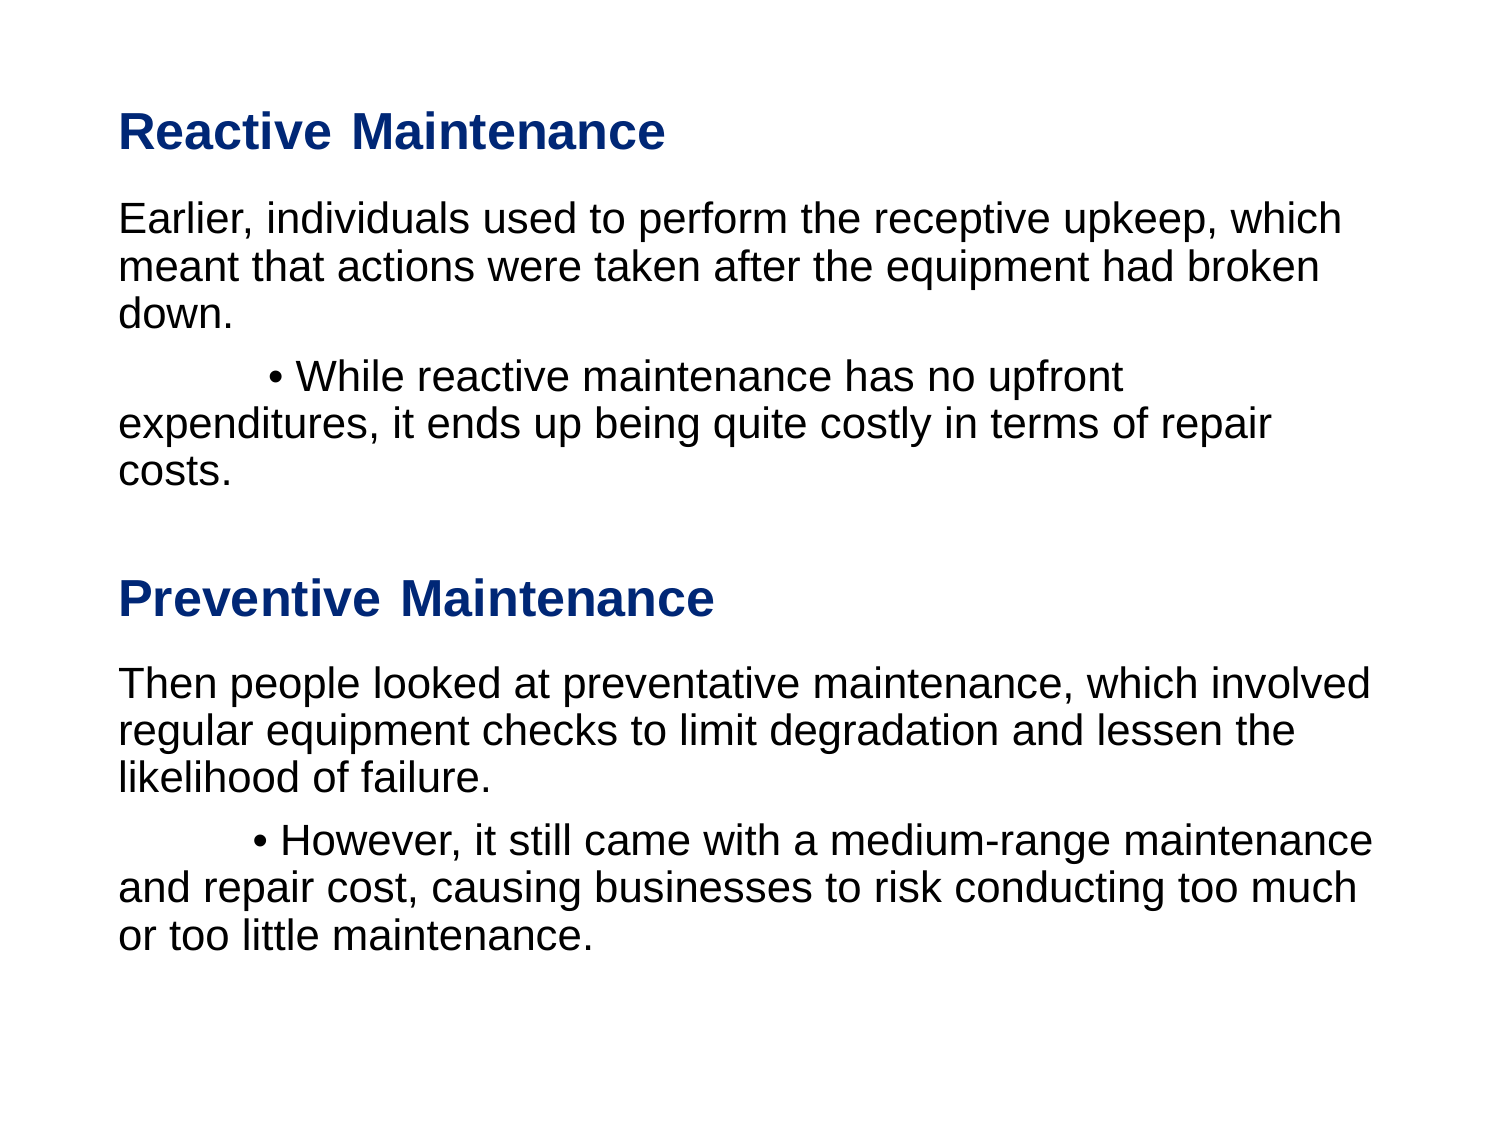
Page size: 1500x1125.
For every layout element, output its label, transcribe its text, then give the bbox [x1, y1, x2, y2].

text_box Preventive Maintenance [103, 526, 1397, 652]
title Reactive Maintenance [103, 59, 1397, 188]
text_box Then people looked at preventative maintenance, which involved regular equipment checks to limit degradation and lessen the likelihood of failure. • However, it still came with a medium-range maintenance and repair cost, causing businesses to risk conducting too much or too little maintenance. [103, 652, 1397, 1026]
list Earlier, individuals used to perform the receptive upkeep, which meant that actions were taken after the equipment had broken down. • While reactive maintenance has no upfront expenditures, it ends up being quite costly in terms of repair costs. [103, 188, 1397, 441]
